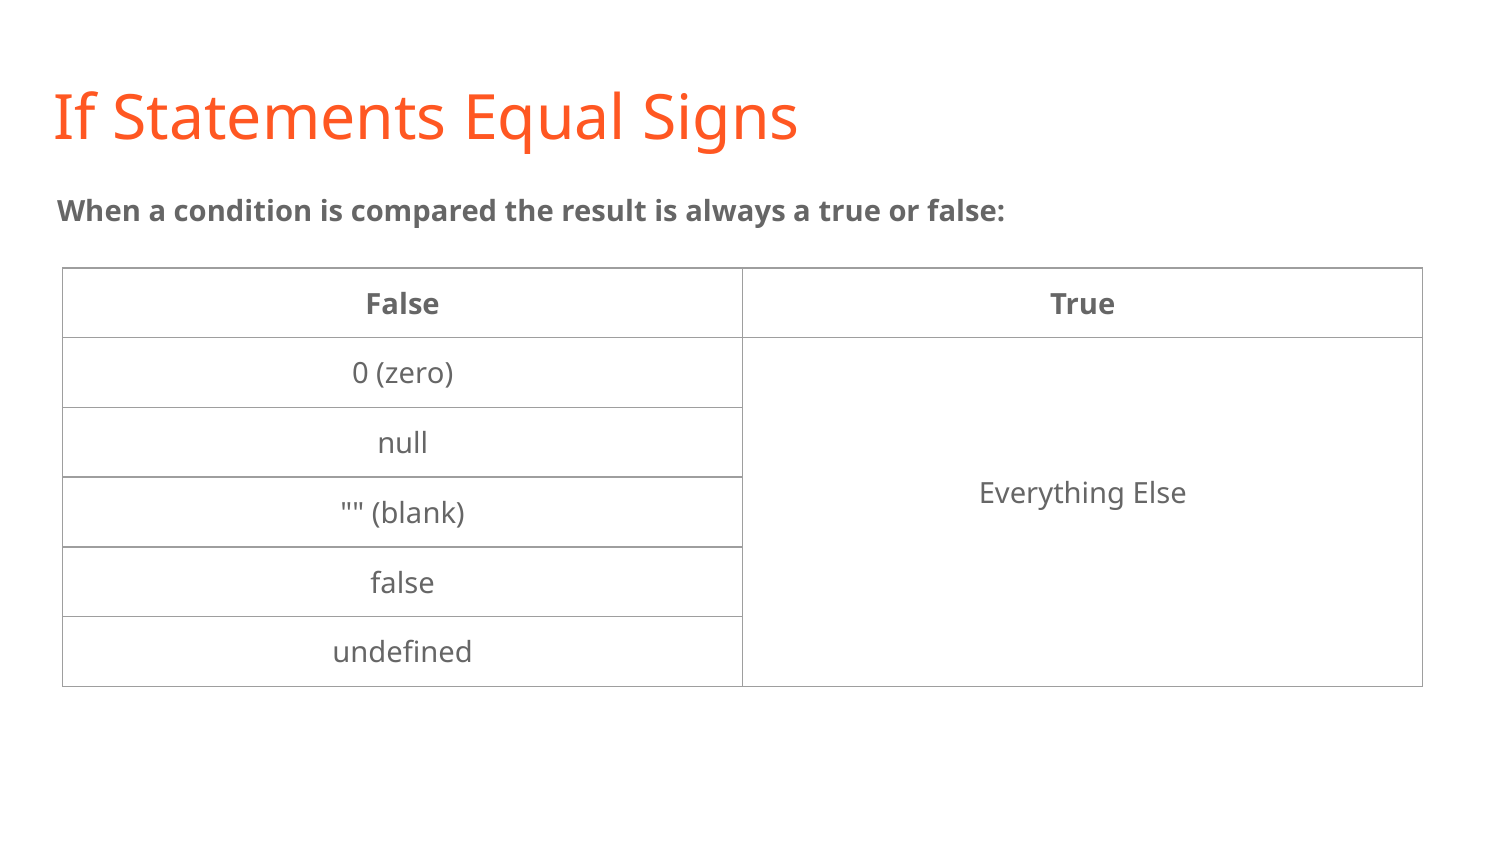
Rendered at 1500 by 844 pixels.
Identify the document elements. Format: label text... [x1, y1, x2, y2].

table_cell null [63, 408, 742, 476]
table_cell false [63, 548, 742, 616]
table_cell Everything Else [743, 338, 1422, 686]
table_header False [63, 269, 742, 337]
table_cell undefined [63, 617, 742, 686]
table_cell "" (blank) [63, 478, 742, 546]
table_header True [743, 269, 1422, 337]
table_cell 0 (zero) [63, 338, 742, 407]
title When a condition is compared the result is always a true or false: [42, 177, 1446, 391]
title If Statements Equal Signs [38, 61, 1399, 152]
